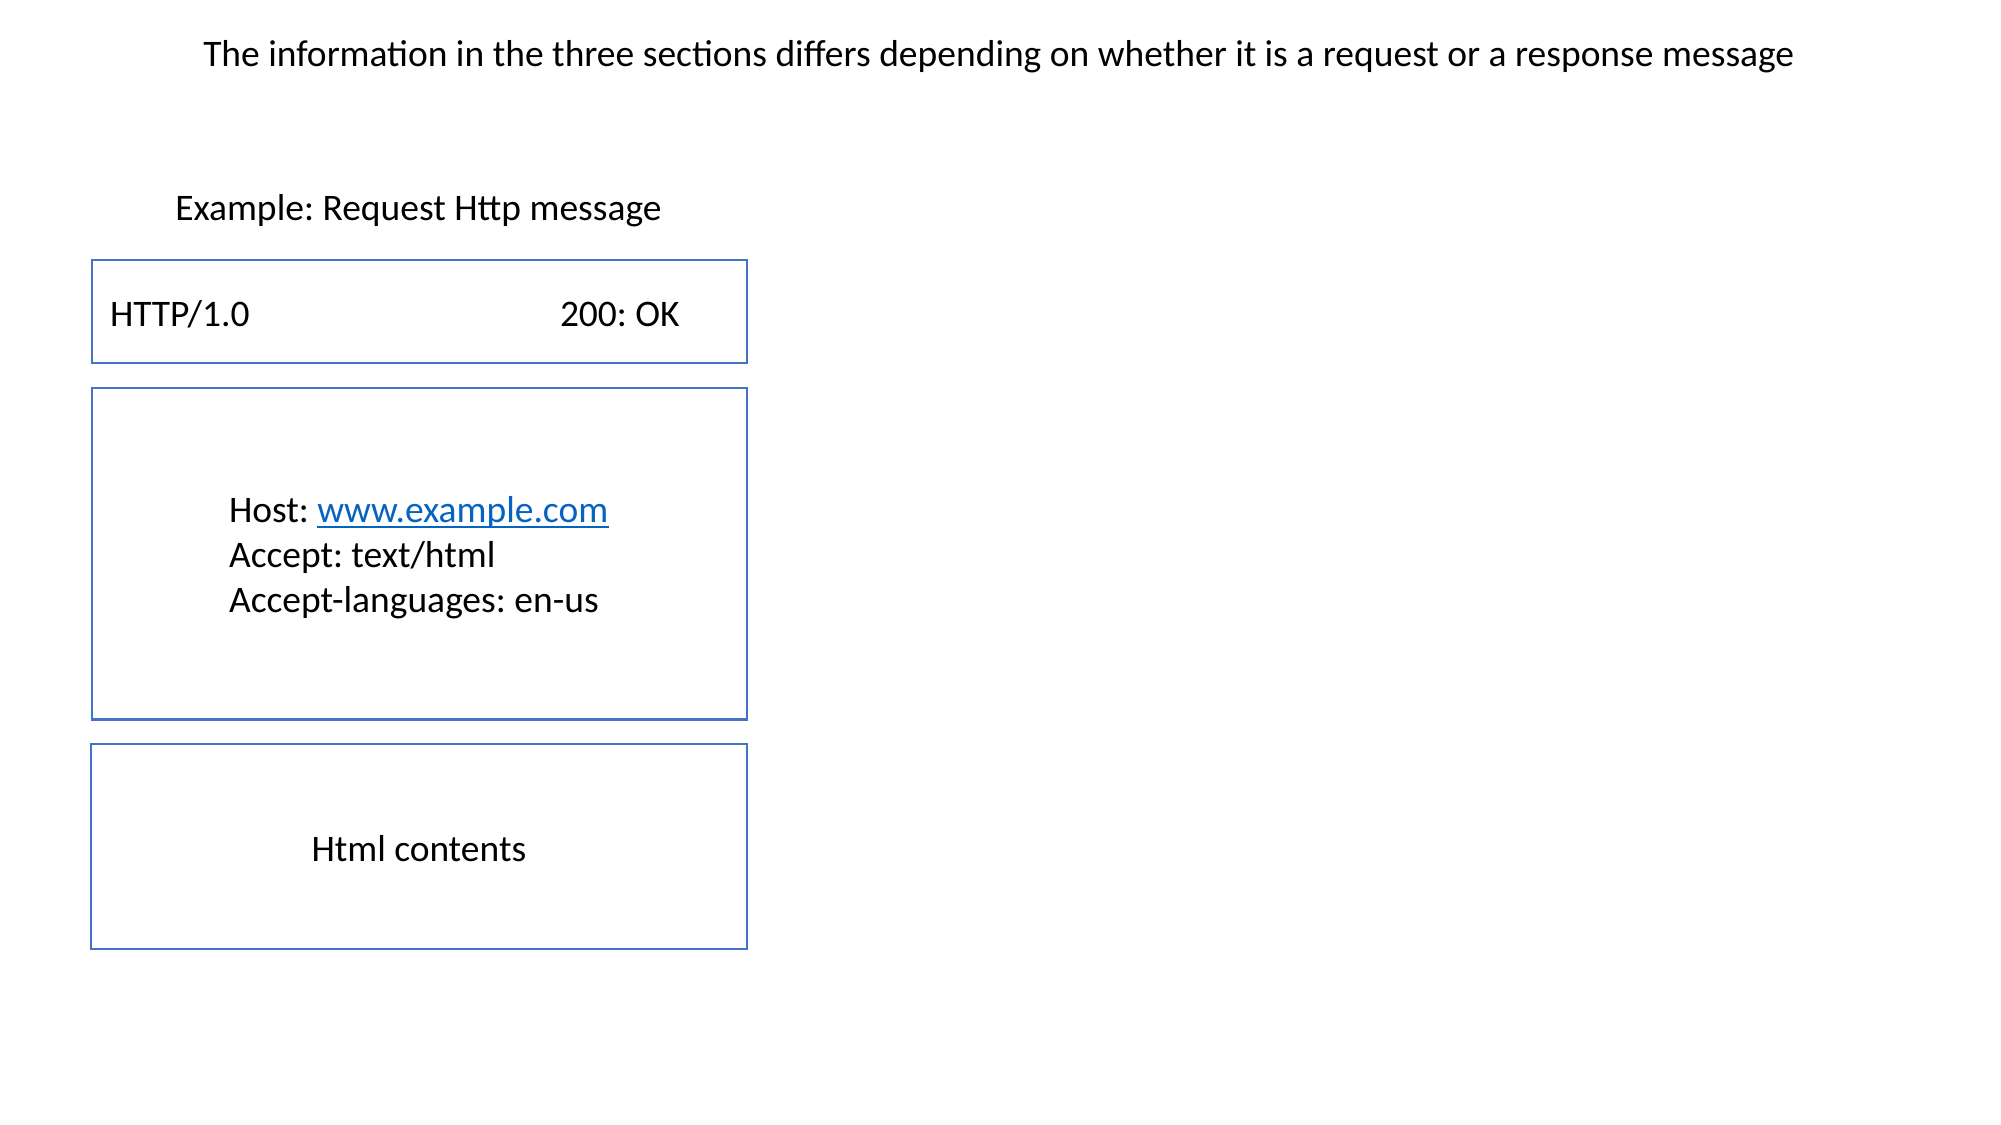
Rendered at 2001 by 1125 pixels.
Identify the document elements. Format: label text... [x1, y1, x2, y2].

text_box The information in the three sections differs depending on whether it is a request or a response message [188, 21, 1812, 82]
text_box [91, 175, 748, 949]
